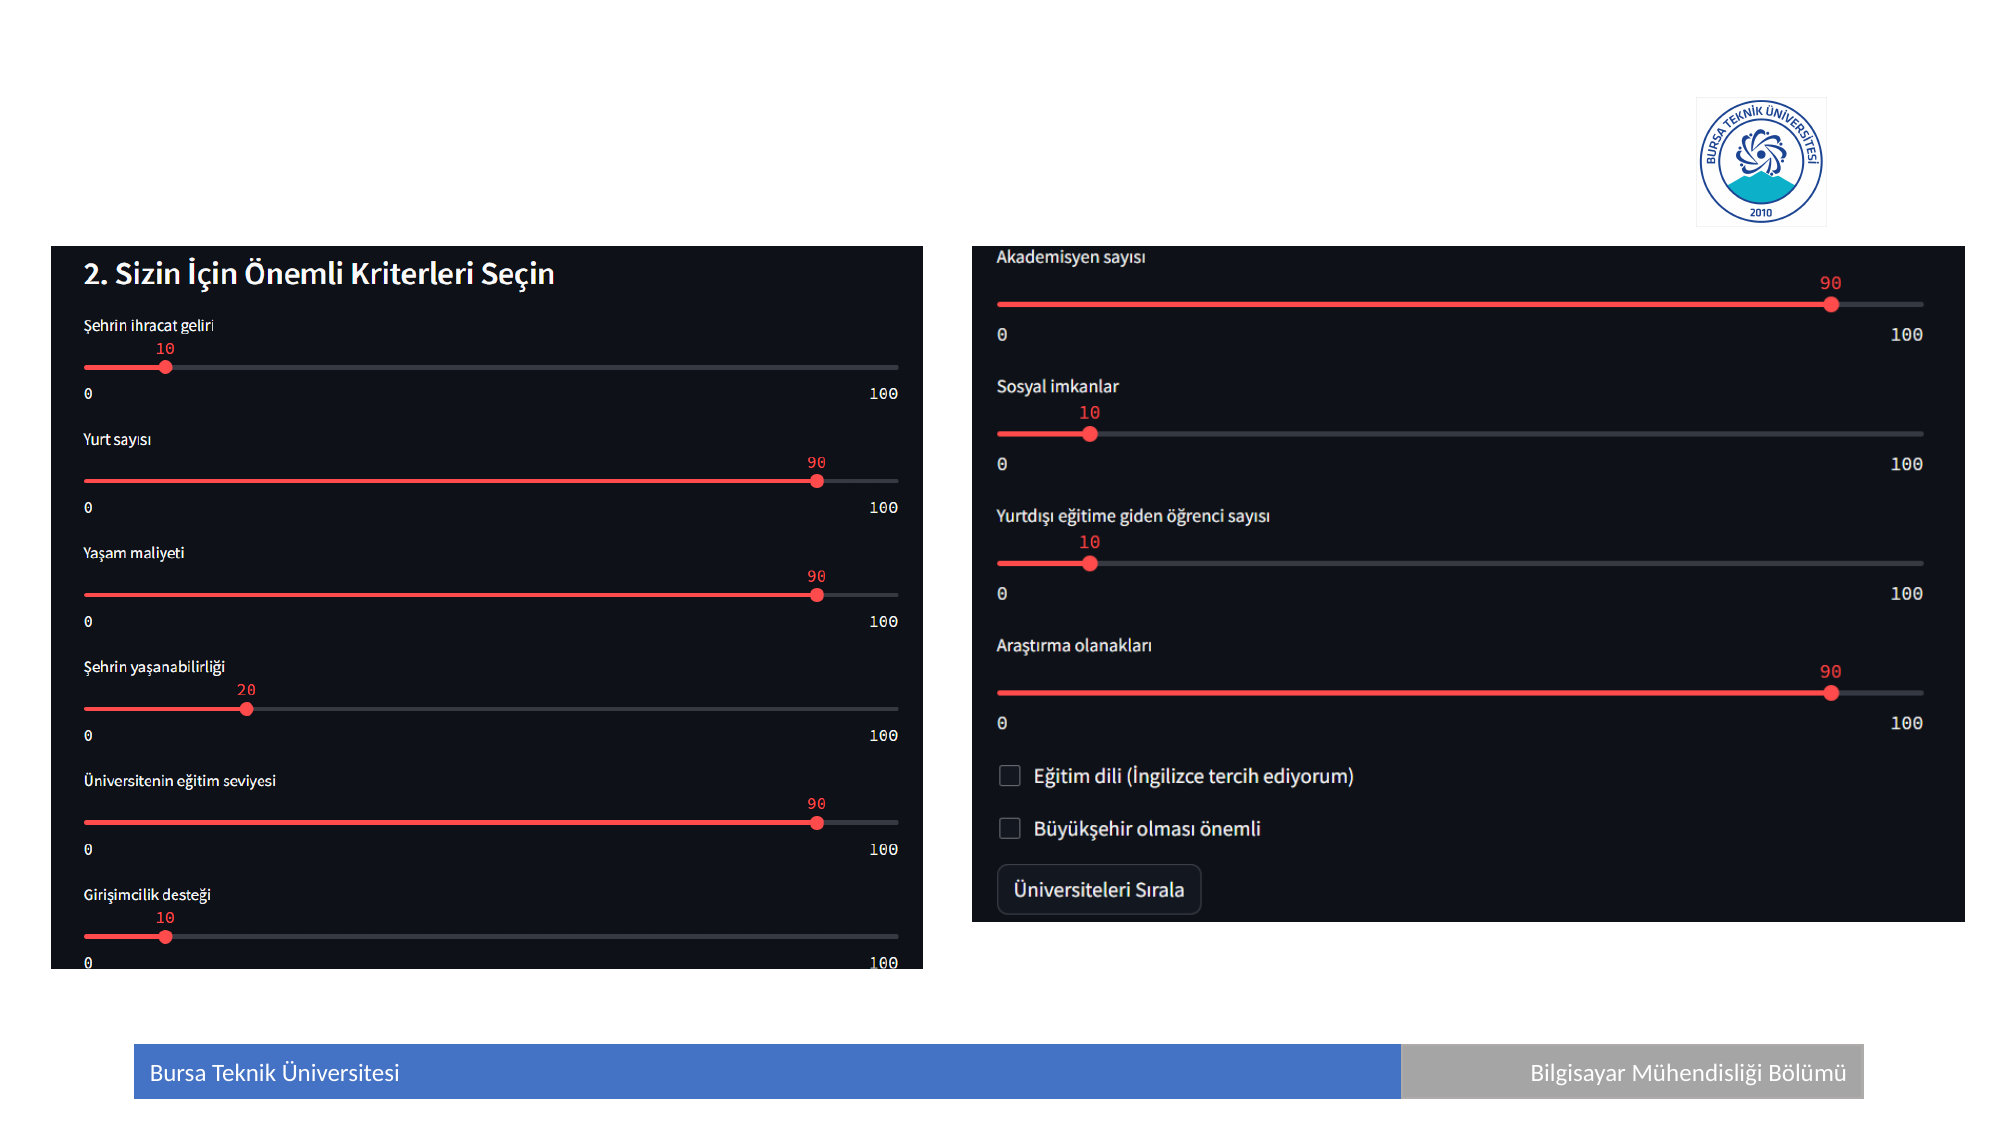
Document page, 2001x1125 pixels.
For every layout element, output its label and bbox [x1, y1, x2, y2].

list [51, 246, 923, 969]
picture [972, 246, 1965, 922]
picture [1696, 97, 1827, 227]
